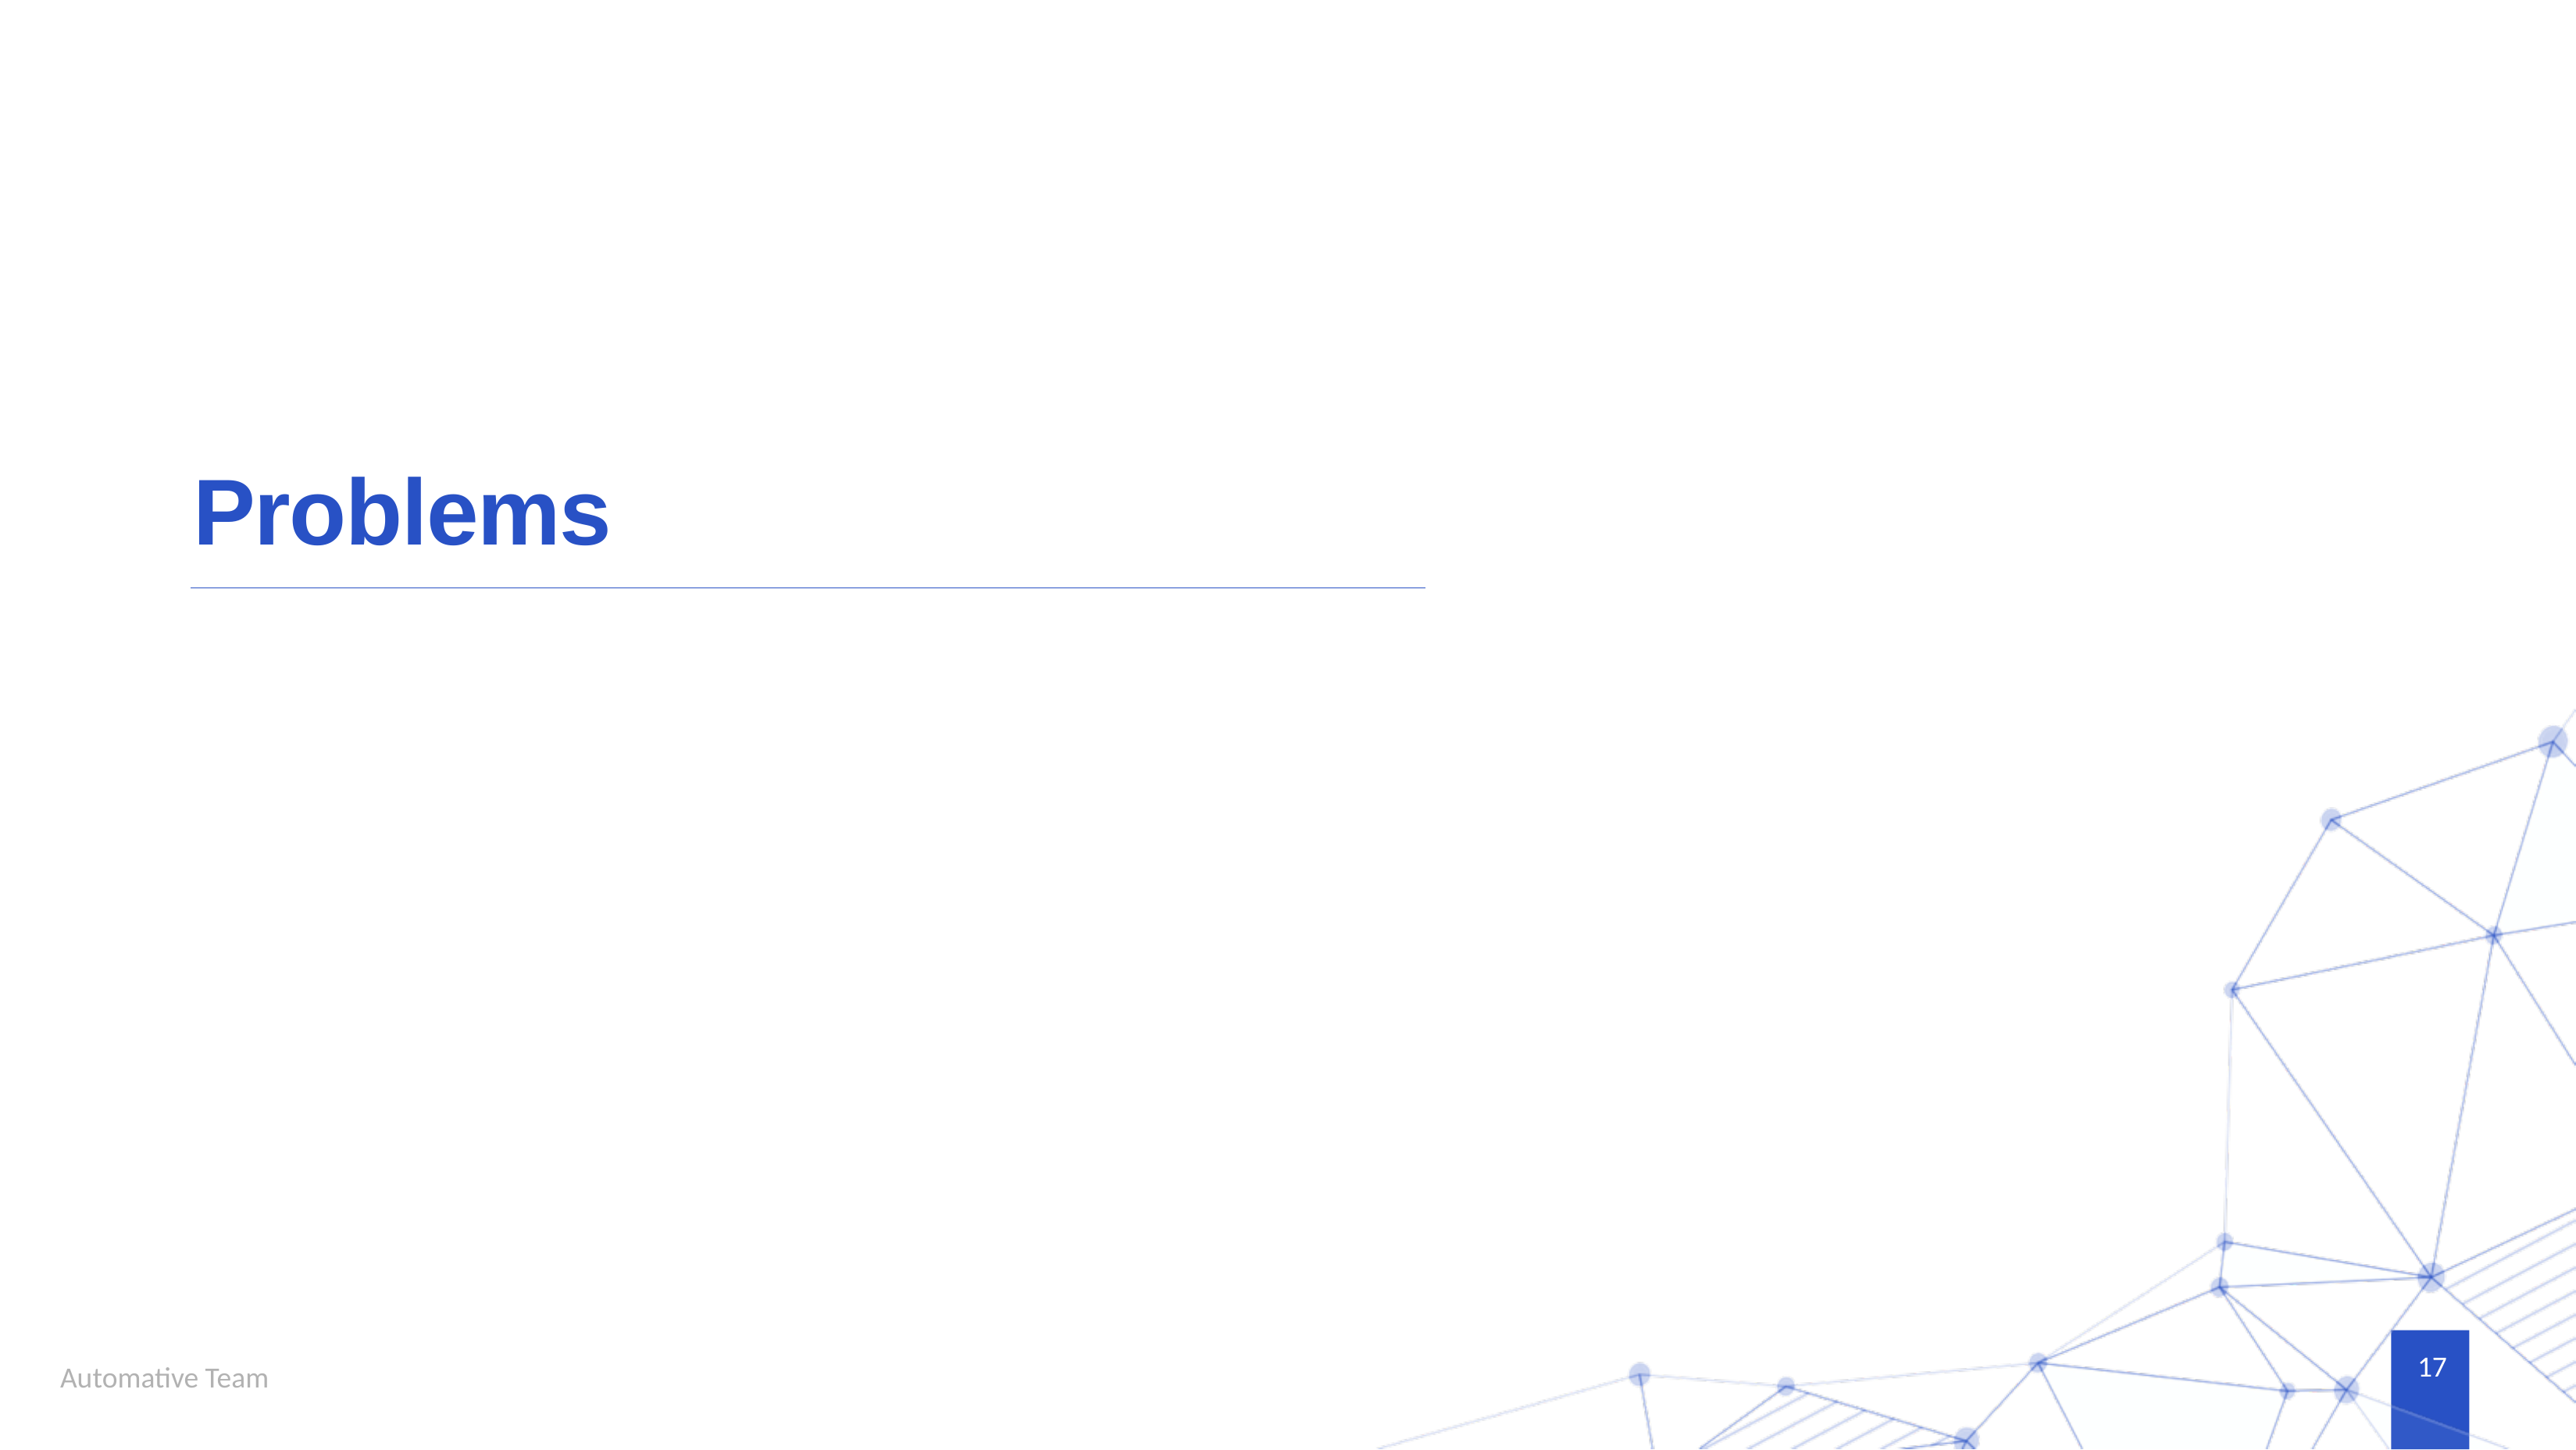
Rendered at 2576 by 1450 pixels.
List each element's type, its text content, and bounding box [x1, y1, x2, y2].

footer Automative Team [60, 1358, 885, 1395]
title Problems [193, 449, 2383, 565]
slide_number 17 [1854, 1348, 2447, 1384]
picture [1375, 709, 2576, 1449]
